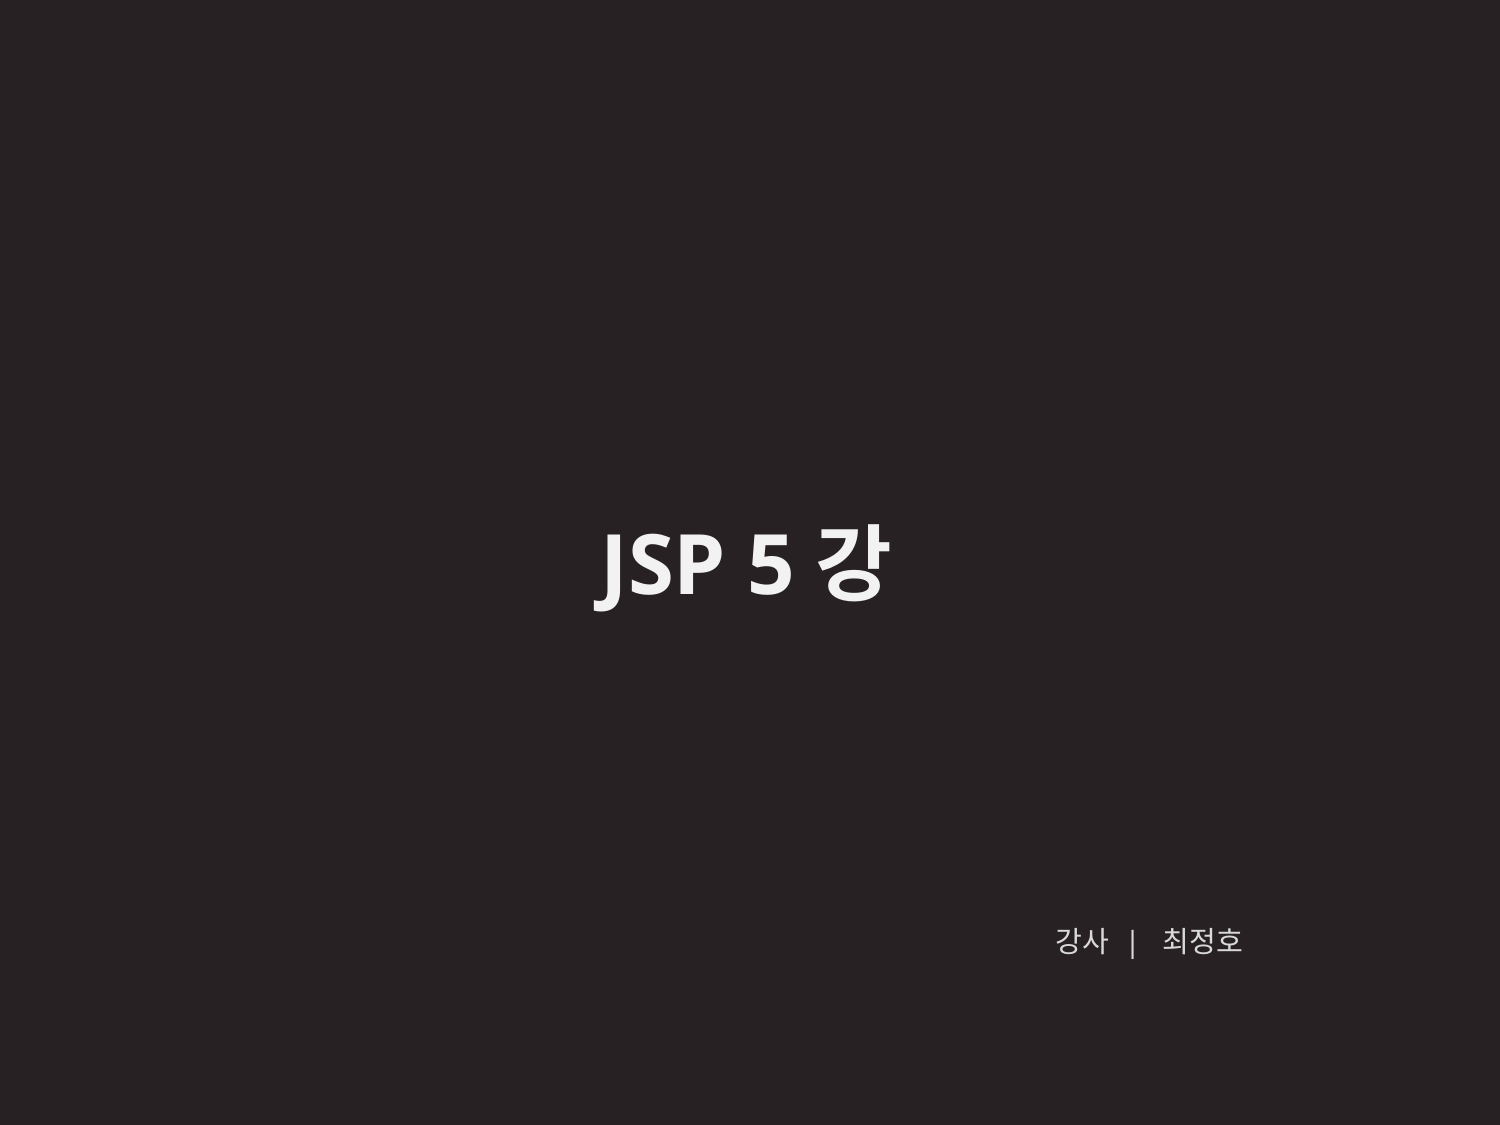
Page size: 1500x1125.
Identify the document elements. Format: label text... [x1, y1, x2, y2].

text_box 강사 | 최정호 [1040, 916, 1493, 966]
text_box JSP 5강 [585, 503, 1133, 619]
